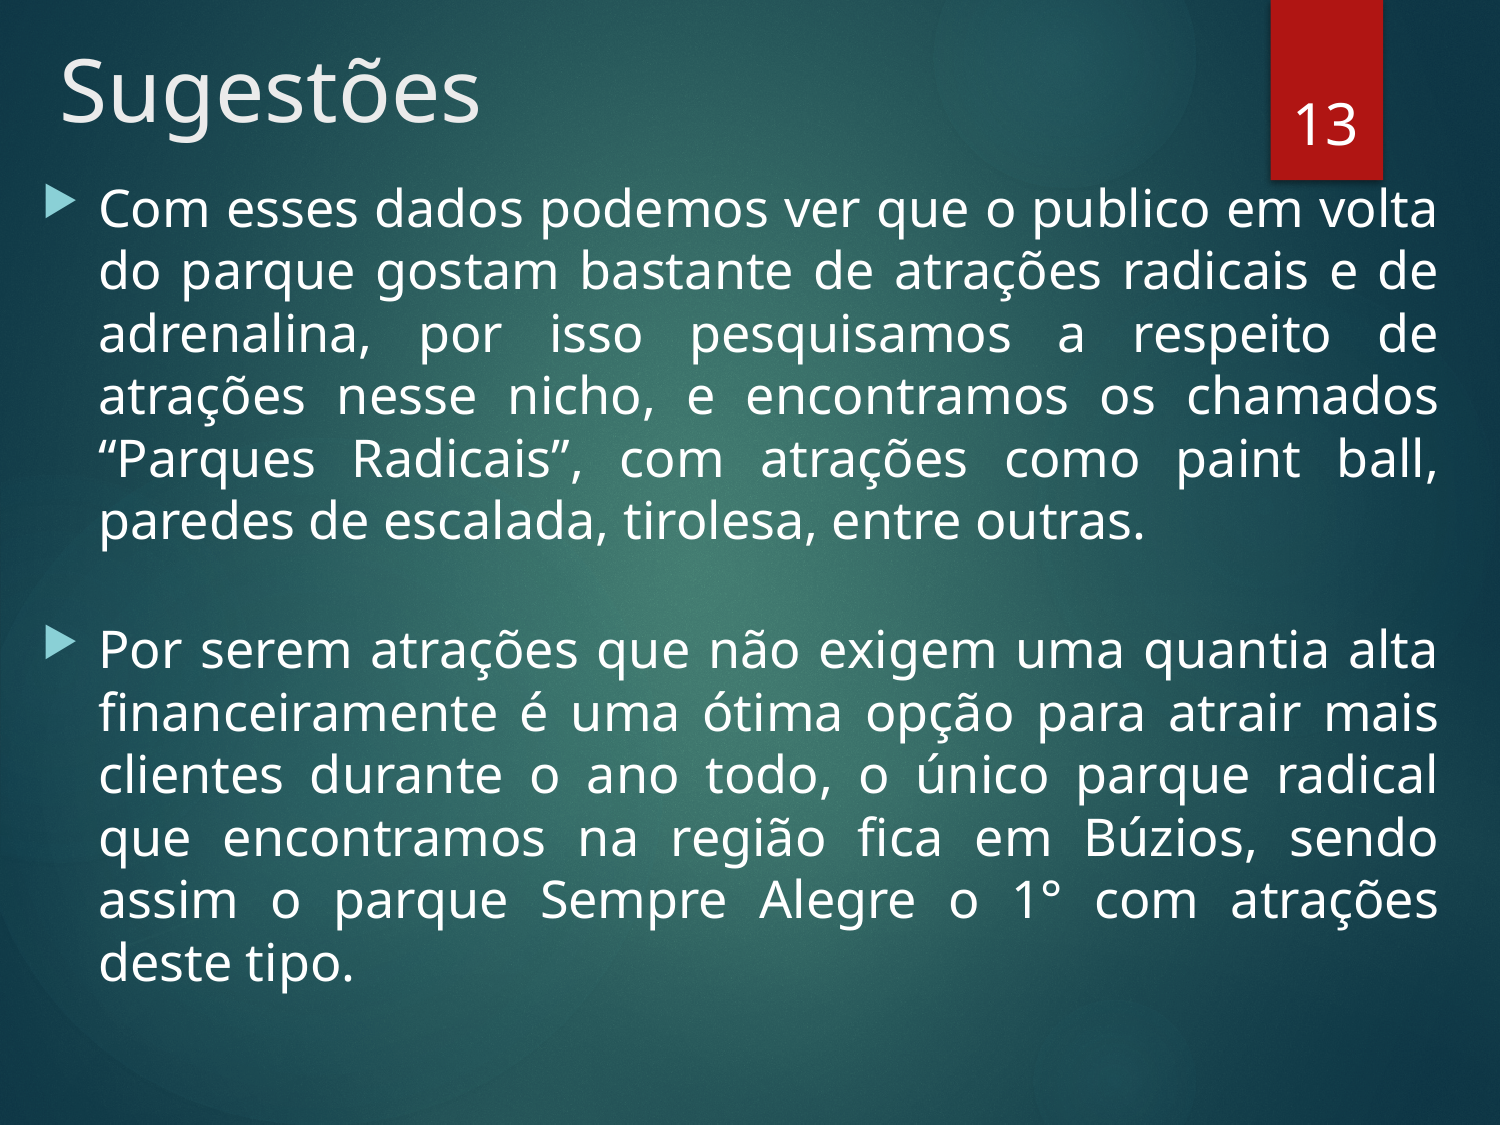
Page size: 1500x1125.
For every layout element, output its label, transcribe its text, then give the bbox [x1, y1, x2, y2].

title Sugestões [44, 27, 1203, 167]
slide_number 13 [1273, 48, 1378, 175]
list Com esses dados podemos ver que o publico em volta do parque gostam bastante de atrações radicais e de adrenalina, por isso pesquisamos a respeito de atrações nesse nicho, e encontramos os chamados “Parques Radicais”, com atrações como paint ball, paredes de escalada, tirolesa, entre outras. Por serem atrações que não exigem uma quantia alta financeiramente é uma ótima opção para atrair mais clientes durante o ano todo, o único parque radical que encontramos na região fica em Búzios, sendo assim o parque Sempre Alegre o 1° com atrações deste tipo. [26, 167, 1456, 1019]
